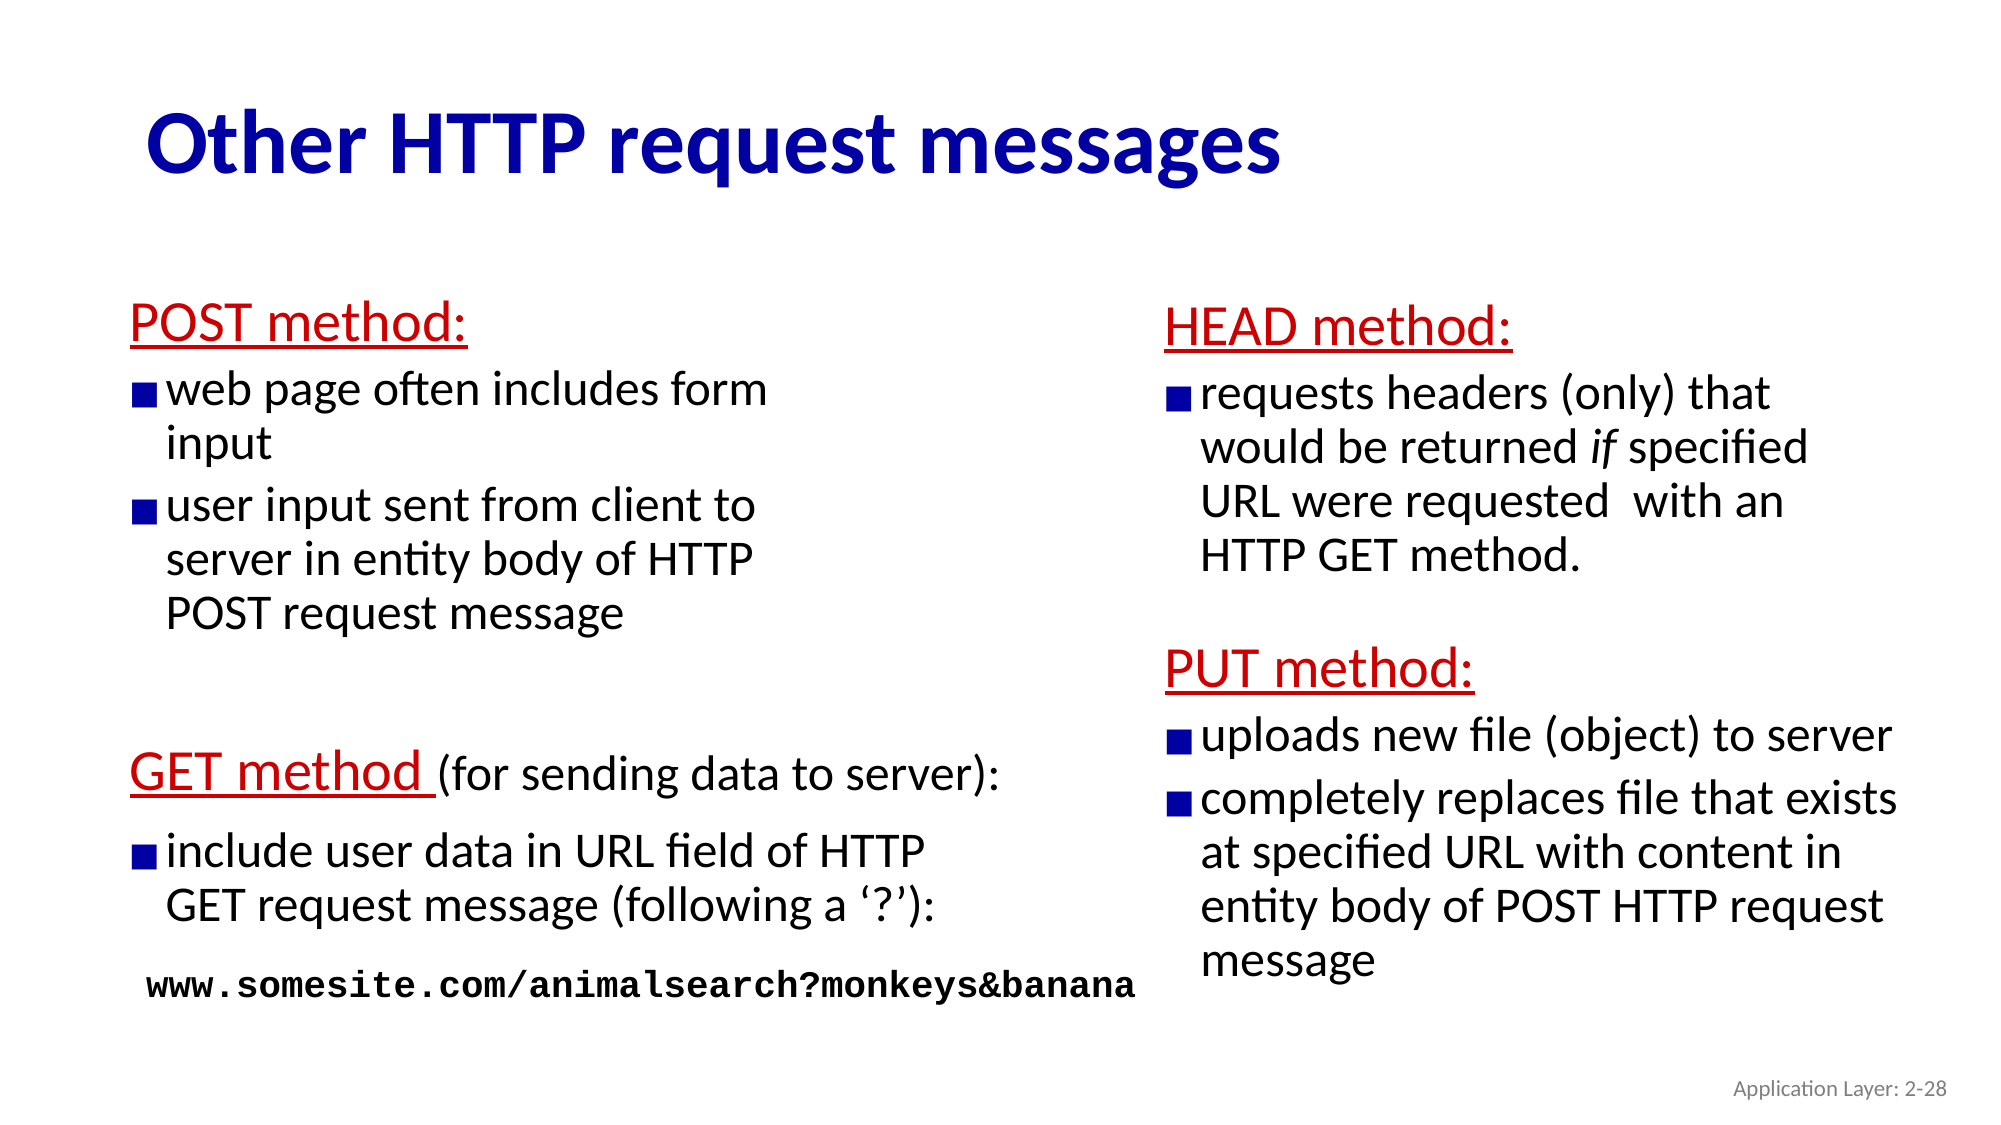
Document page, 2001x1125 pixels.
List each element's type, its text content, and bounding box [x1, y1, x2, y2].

text_box GET method (for sending data to server): include user data in URL field of HTTP GET request message (following a ‘?’): [112, 732, 1022, 1012]
title Other HTTP request messages [131, 70, 1856, 218]
text_box POST method: web page often includes form input user input sent from client to server in entity body of HTTP POST request message [112, 283, 881, 563]
text_box PUT method: uploads new file (object) to server completely replaces file that exists at specified URL with content in entity body of POST HTTP request message [1147, 629, 1916, 909]
text_box www.somesite.com/animalsearch?monkeys&banana [131, 952, 1162, 1013]
slide_number Application Layer: 2-‹#› [1512, 1056, 1963, 1117]
text_box HEAD method: requests headers (only) that would be returned if specified URL were requested with an HTTP GET method. [1146, 287, 1916, 567]
